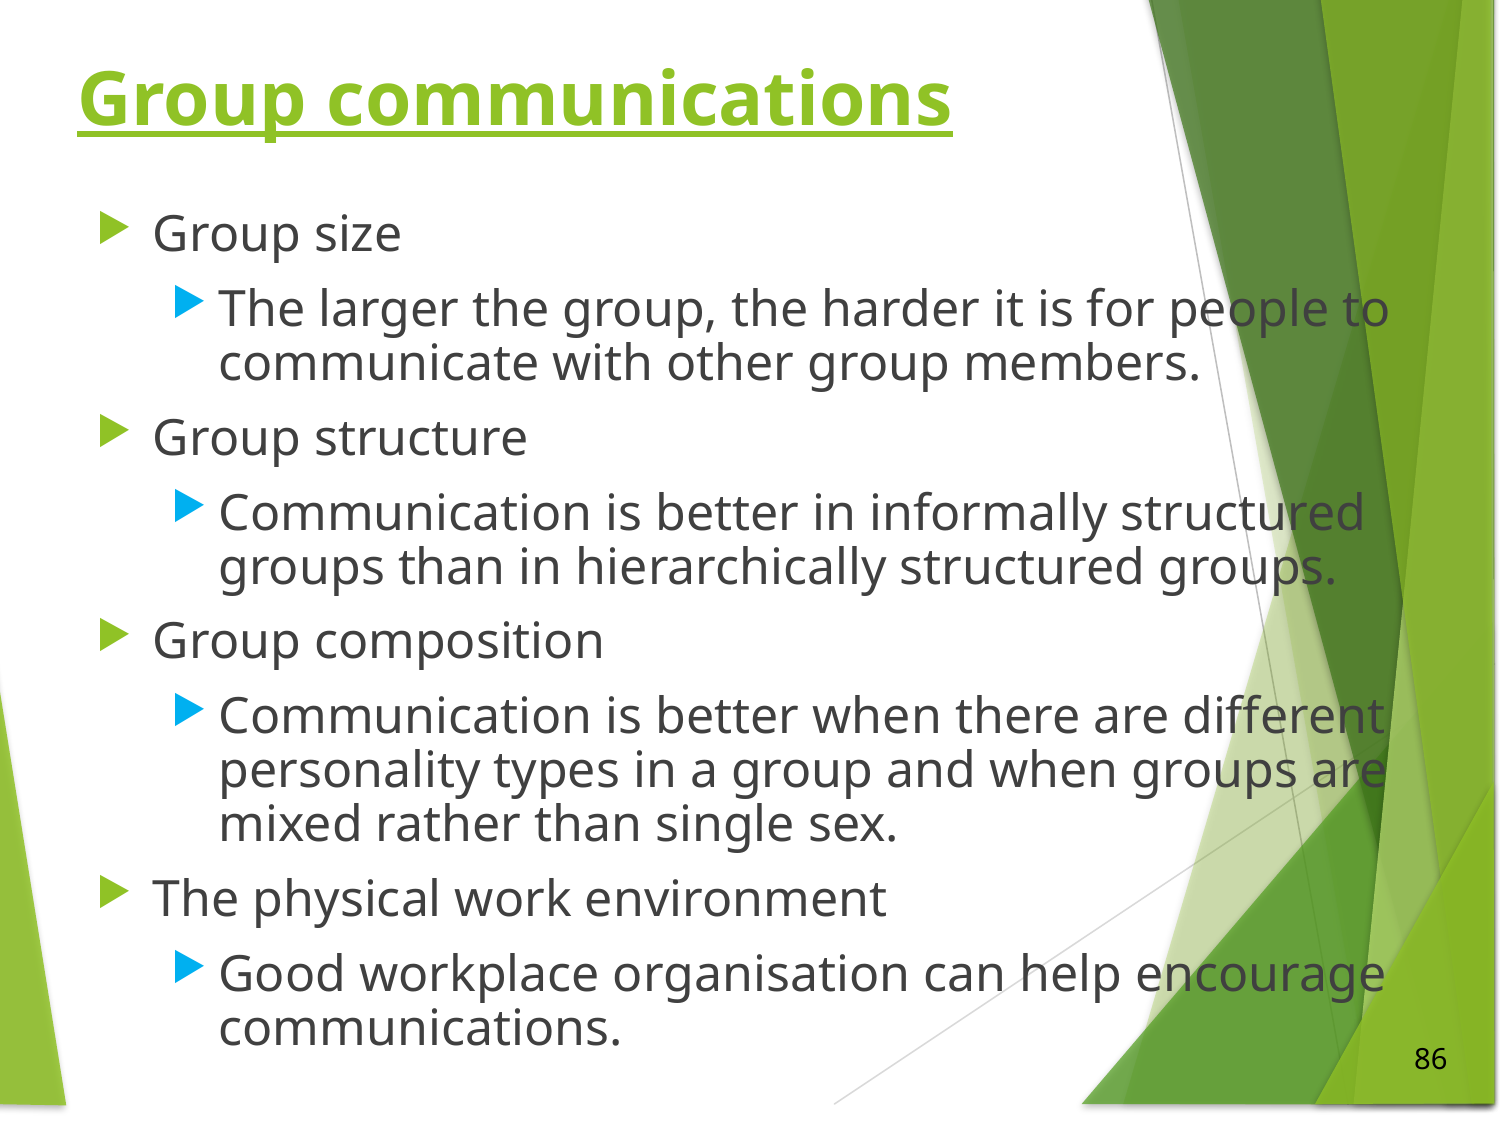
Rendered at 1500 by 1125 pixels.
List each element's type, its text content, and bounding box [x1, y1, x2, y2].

list Group size The larger the group, the harder it is for people to communicate with other group members. Group structure Communication is better in informally structured groups than in hierarchically structured groups. Group composition Communication is better when there are different personality types in a group and when groups are mixed rather than single sex. The physical work environment Good workplace organisation can help encourage communications. [81, 201, 1411, 1060]
slide_number 86 [1378, 1030, 1463, 1091]
title Group communications [62, 43, 1441, 225]
